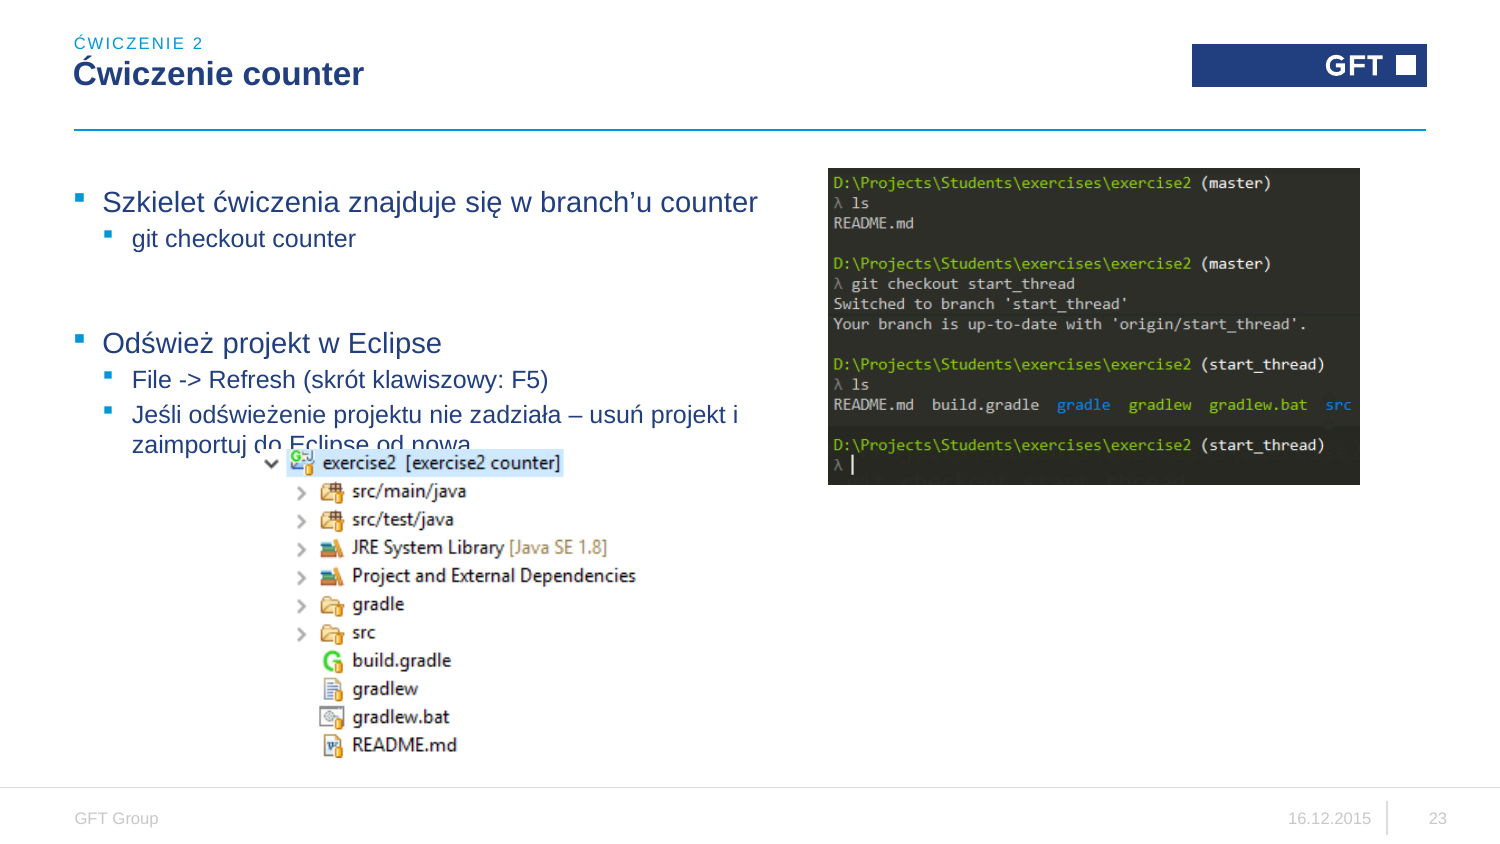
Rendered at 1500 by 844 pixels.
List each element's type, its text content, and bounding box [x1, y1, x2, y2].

picture [827, 168, 1360, 485]
title Ćwiczenie counter [72, 56, 1171, 94]
list ĆWICZENIE 2 [73, 32, 1172, 53]
list Szkielet ćwiczenia znajduje się w branch’u counter git checkout counter Odśwież projekt w Eclipse File -> Refresh (skrót klawiszowy: F5) Jeśli odświeżenie projektu nie zadziała – usuń projekt i zaimportuj do Eclipse od nowa. [72, 183, 820, 736]
picture [260, 449, 647, 758]
